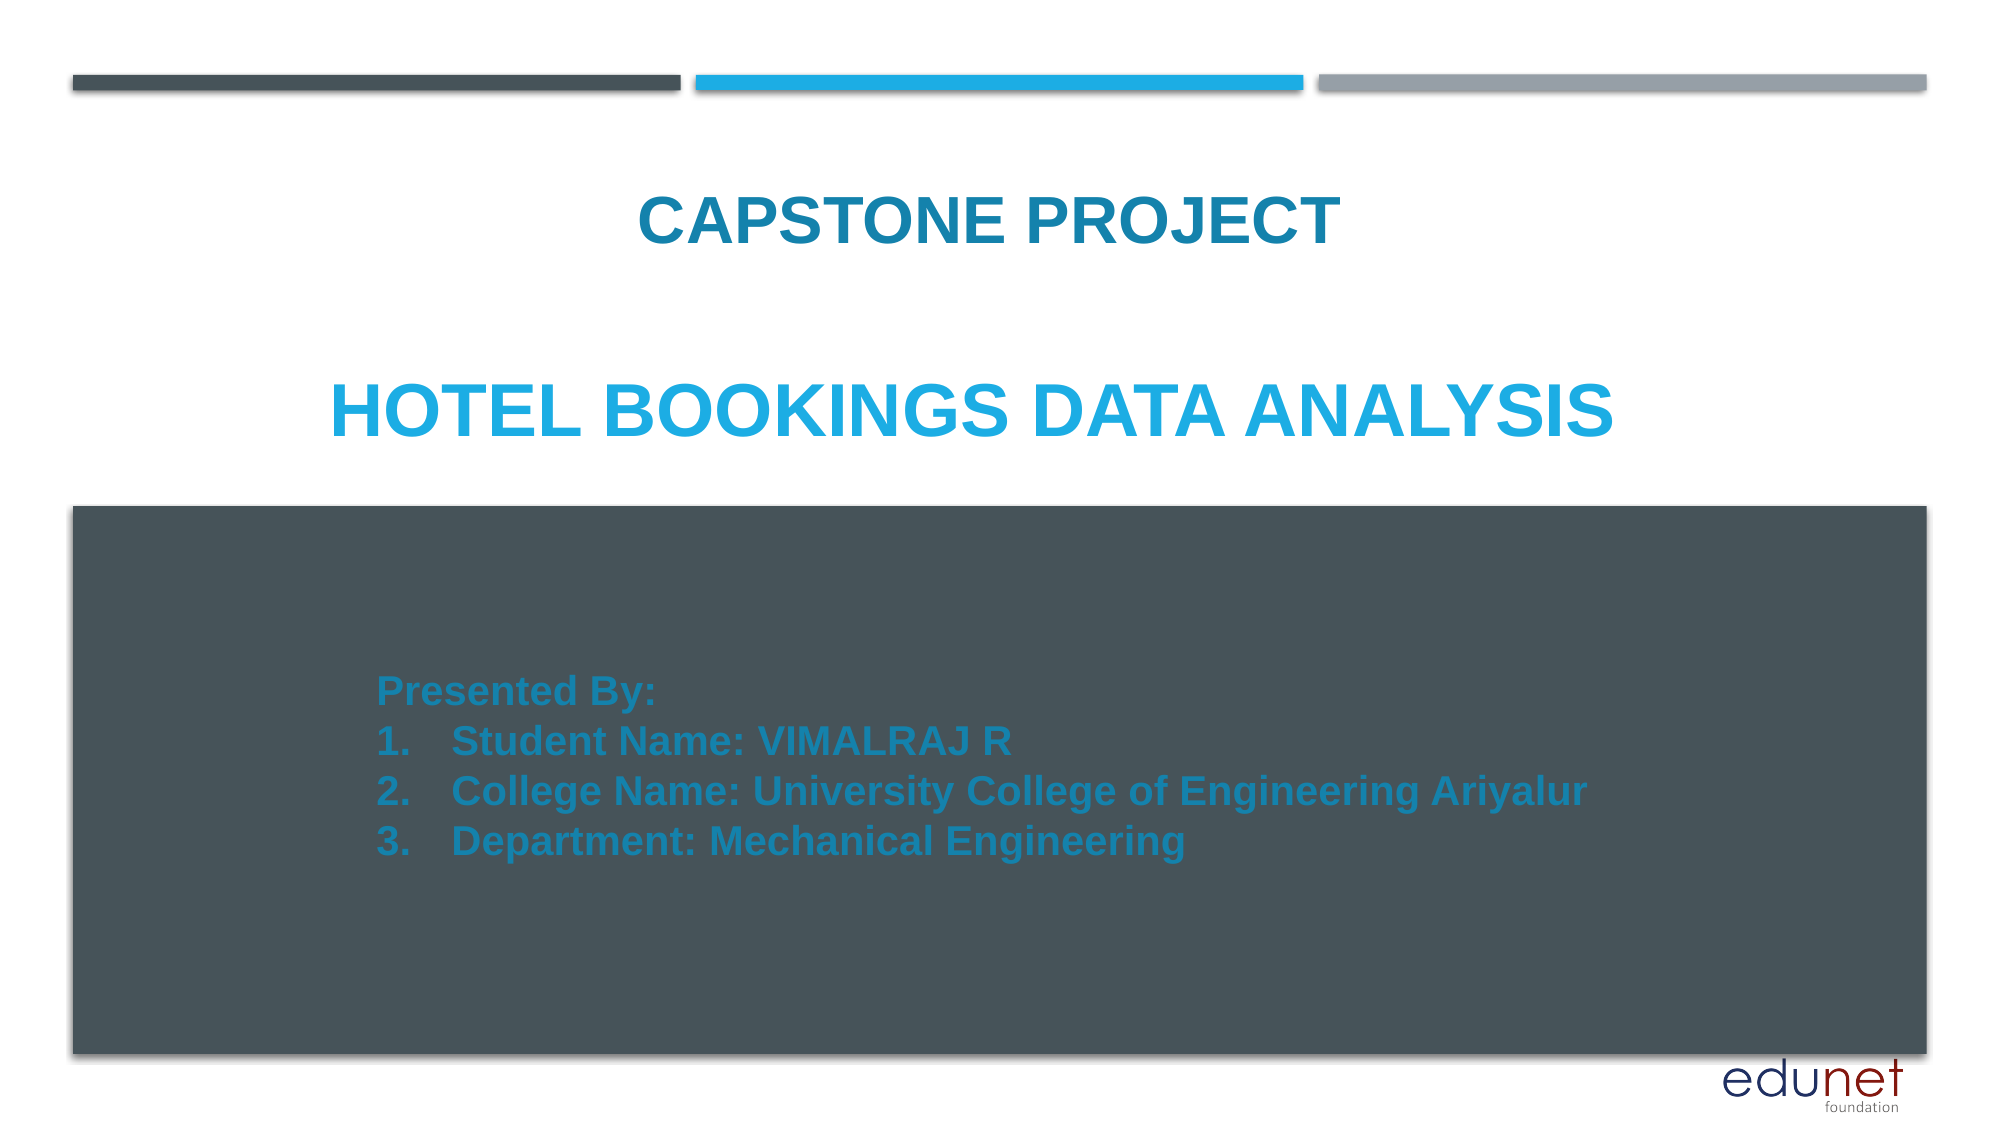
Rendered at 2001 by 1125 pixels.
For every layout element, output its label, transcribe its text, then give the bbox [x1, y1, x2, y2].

text_box CAPSTONE PROJECT [0, 169, 2000, 265]
picture [1719, 1056, 1905, 1116]
text_box Presented By: Student Name: VIMALRAJ R College Name: University College of Engineering Ariyalur Department: Mechanical Engineering [361, 656, 1671, 872]
title Hotel bookings data analysis [222, 298, 1723, 460]
